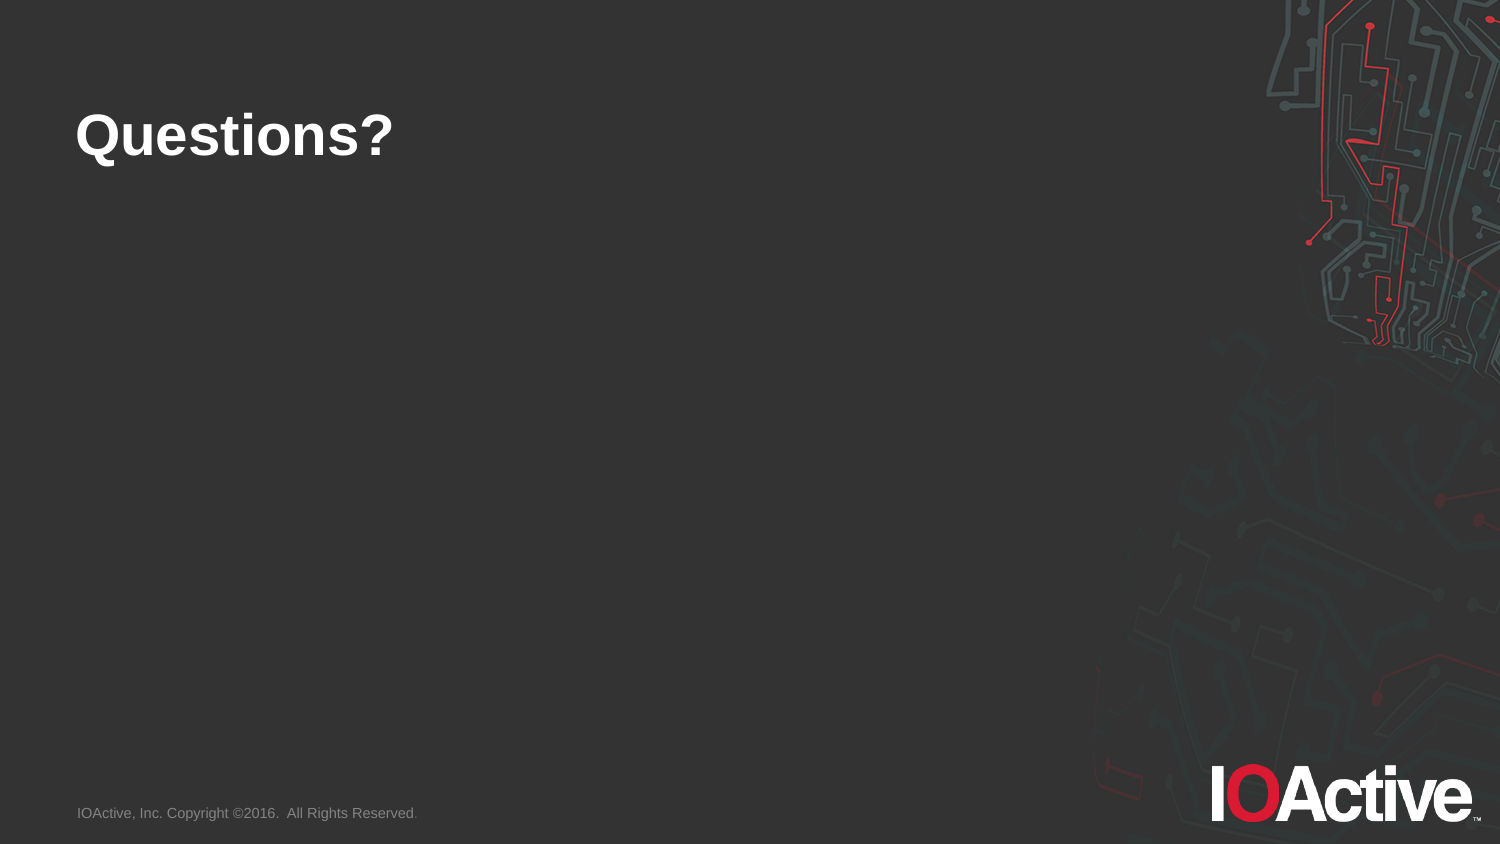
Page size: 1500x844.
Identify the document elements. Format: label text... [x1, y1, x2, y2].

title Questions? [75, 96, 1213, 235]
picture [0, 0, 1500, 844]
